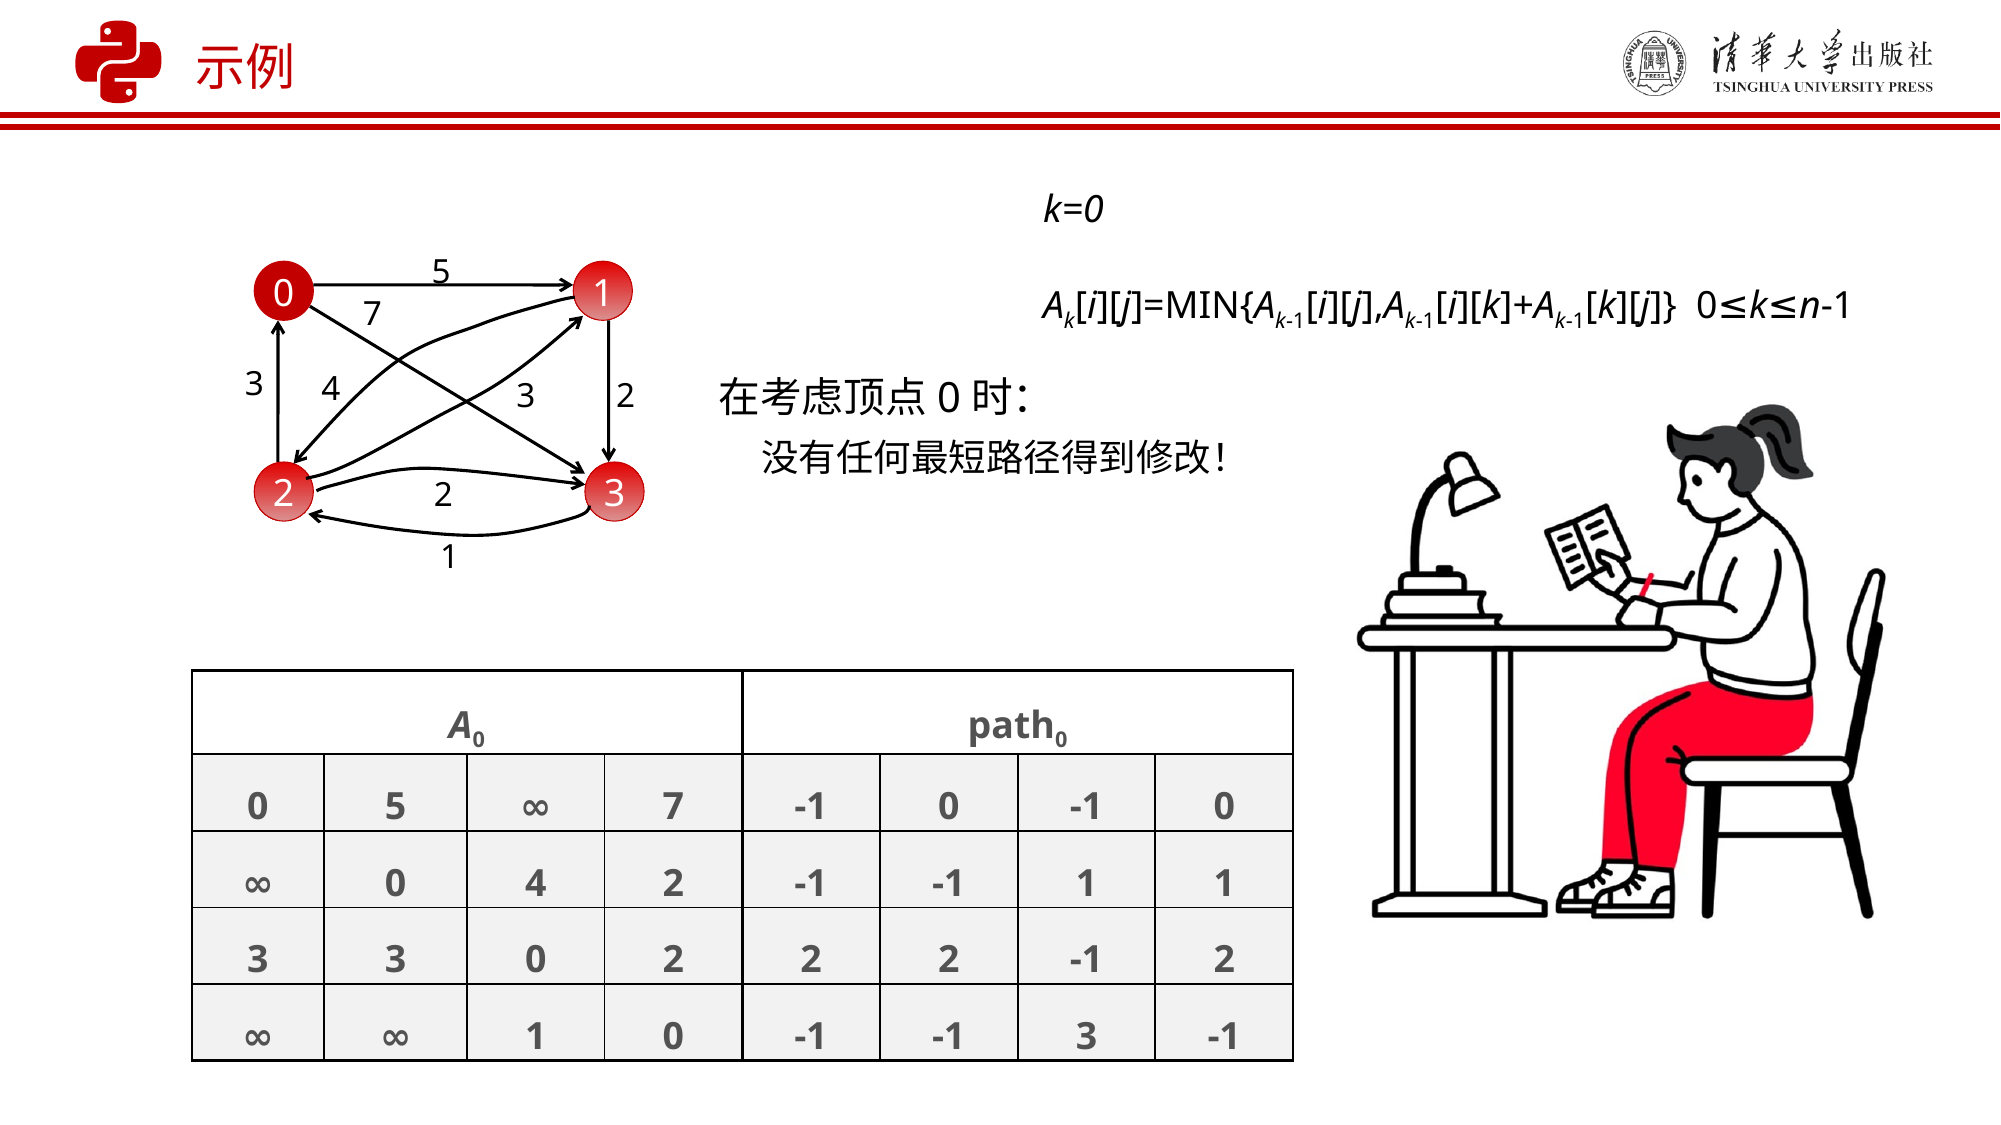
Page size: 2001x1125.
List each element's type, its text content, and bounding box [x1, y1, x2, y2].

table_cell 7 [605, 755, 741, 830]
table_cell 3 [325, 908, 466, 983]
table_cell -1 [881, 832, 1017, 907]
table_cell 2 [881, 908, 1017, 983]
table_cell 2 [1156, 908, 1292, 983]
table_cell 0 [881, 755, 1017, 830]
table_cell -1 [744, 755, 879, 830]
table_cell 1 [1019, 832, 1154, 907]
picture [1336, 366, 1911, 940]
text_box 在考虑顶点0时： 没有任何最短路径得到修改！ [703, 355, 1337, 487]
table_cell -1 [1156, 985, 1292, 1059]
table_cell 4 [468, 832, 604, 907]
table_header A0 [193, 672, 741, 753]
table_cell ∞ [193, 832, 323, 907]
table_cell 0 [193, 755, 323, 830]
table_cell 5 [325, 755, 466, 830]
table_cell 0 [605, 985, 741, 1059]
table_cell -1 [1019, 908, 1154, 983]
table_cell -1 [744, 832, 879, 907]
table_header path0 [744, 672, 1292, 753]
table_cell 2 [605, 908, 741, 983]
table_cell 2 [605, 832, 741, 907]
table_cell ∞ [468, 755, 604, 830]
table_cell ∞ [325, 985, 466, 1059]
table_cell 0 [325, 832, 466, 907]
table_cell 0 [1156, 755, 1292, 830]
table_cell -1 [881, 985, 1017, 1059]
table_cell ∞ [193, 985, 323, 1059]
table_cell -1 [1019, 755, 1154, 830]
table_cell 3 [193, 908, 323, 983]
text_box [218, 242, 662, 584]
table_cell -1 [744, 985, 879, 1059]
text_box k=0 Ak[i][j]=MIN{Ak-1[i][j],Ak-1[i][k]+Ak-1[k][j]} 0≤k≤n-1 [1028, 132, 2000, 340]
text_box 示例 [180, 27, 311, 103]
table_cell 3 [1019, 985, 1154, 1059]
table_cell 1 [468, 985, 604, 1059]
table_cell 1 [1156, 832, 1292, 907]
table_cell 2 [744, 908, 879, 983]
table_cell 0 [468, 908, 604, 983]
